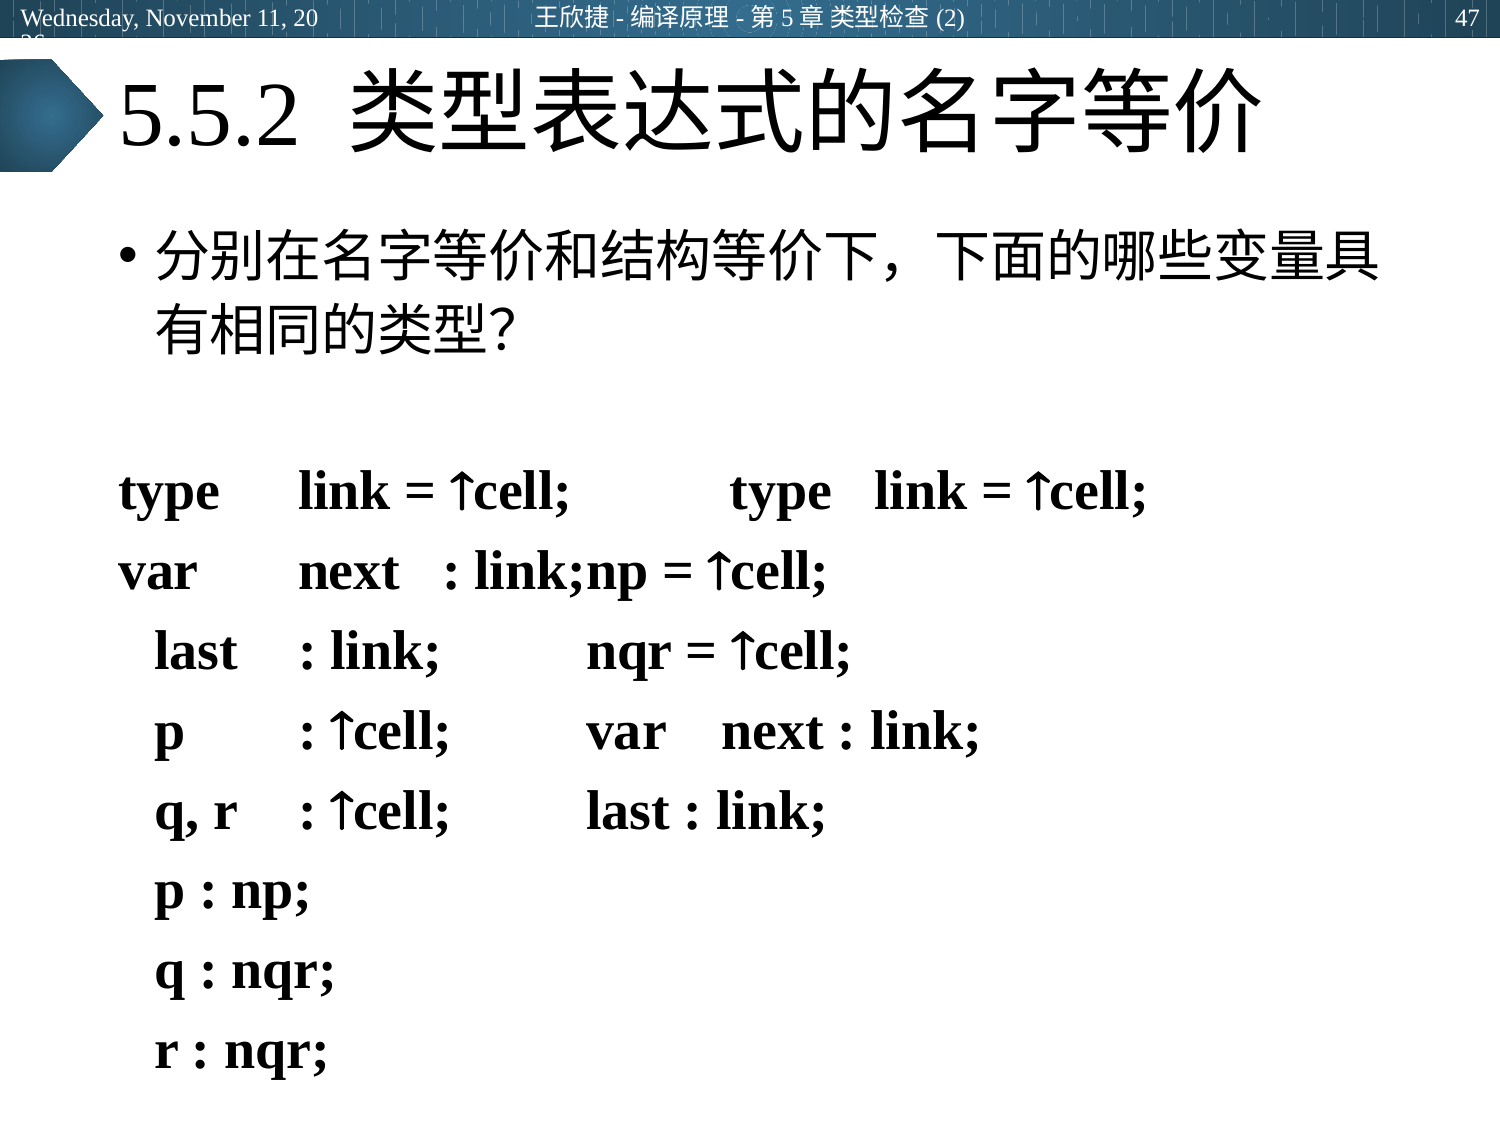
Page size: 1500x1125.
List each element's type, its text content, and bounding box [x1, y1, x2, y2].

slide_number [5, 1, 344, 32]
list 分别在名字等价和结构等价下，下面的哪些变量具有相同的类型？ type link = cell; type link = cell; var next : link; np = cell; last : link; nqr = cell; p : cell; var next : link; q, r : cell; last : link; p : np; q : nqr; r : nqr; [103, 206, 1397, 1088]
title 5.5.2 类型表达式的名字等价 [103, 37, 1397, 194]
footer 王欣捷-编译原理-第5章 类型检查(2) [496, 1, 1004, 32]
slide_number 47 [1157, 1, 1495, 32]
